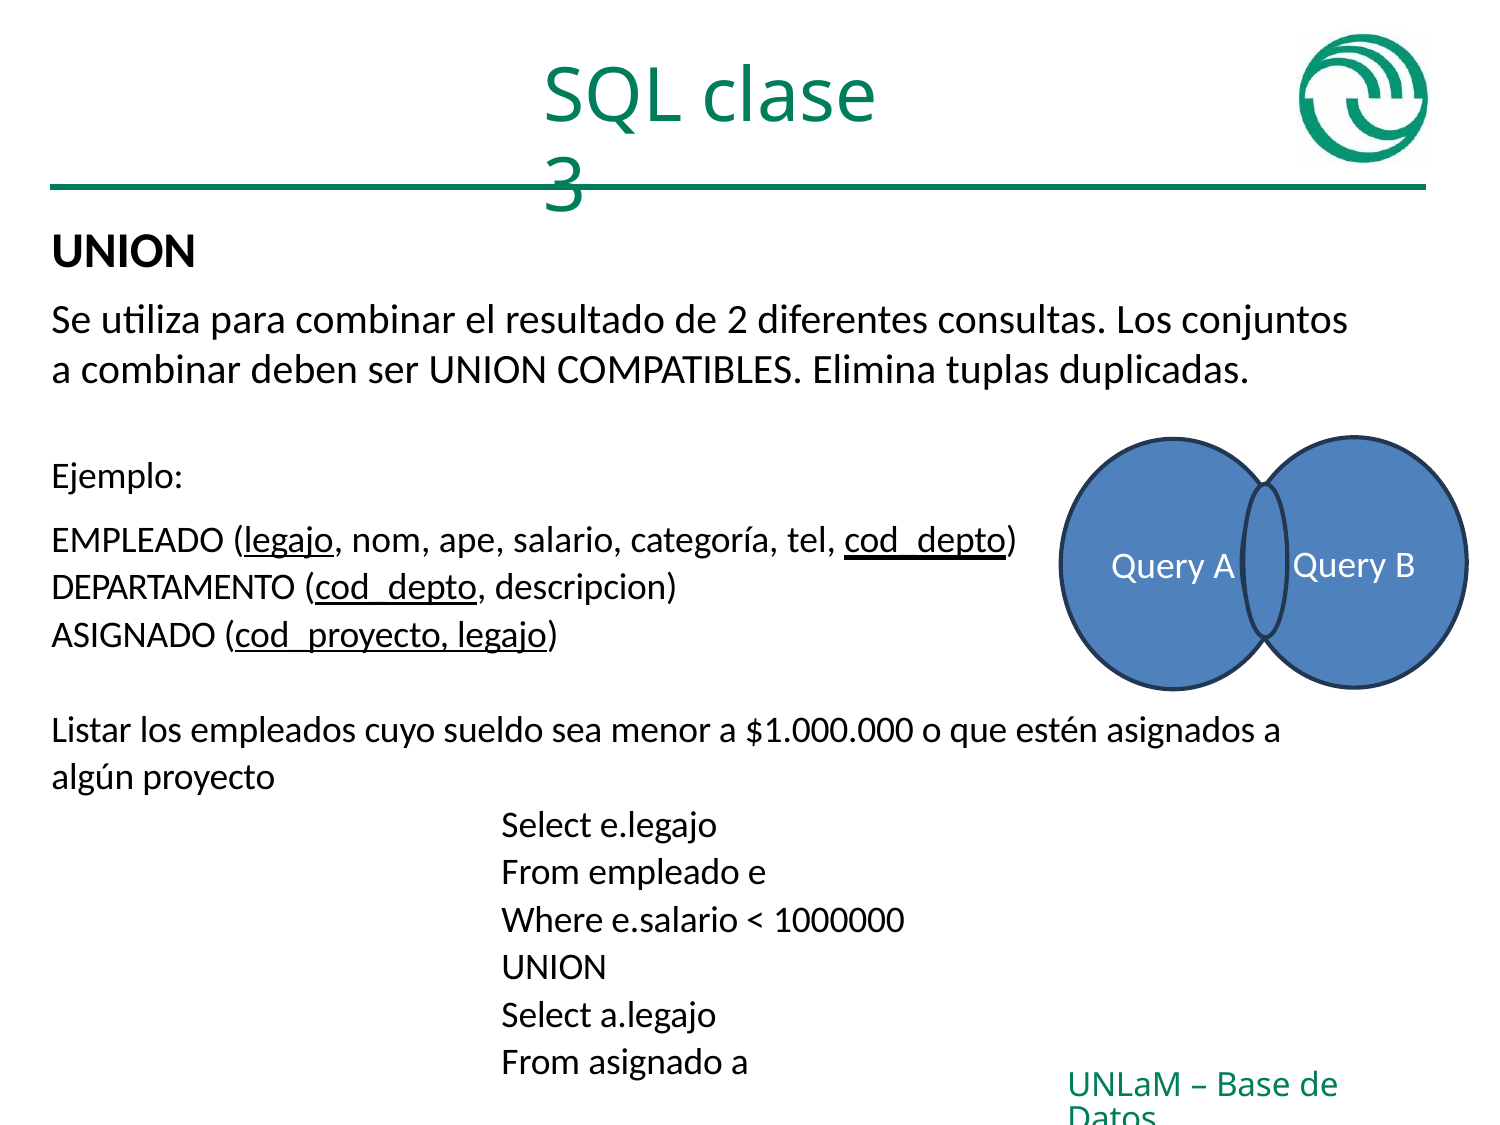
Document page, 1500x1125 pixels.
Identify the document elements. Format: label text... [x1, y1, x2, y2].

text_box [1241, 481, 1290, 640]
footer UNLaM – Base de Datos [1064, 1069, 1385, 1125]
picture [1296, 31, 1431, 165]
list UNION Se utiliza para combinar el resultado de 2 diferentes consultas. Los conjuntos a combinar deben ser UNION COMPATIBLES. Elimina tuplas duplicadas. Ejemplo: EMPLEADO (legajo, nom, ape, salario, categoría, tel, cod_depto) DEPARTAMENTO (cod_depto, descripcion) ASIGNADO (cod_proyecto, legajo) Listar los empleados cuyo sueldo sea menor a $1.000.000 o que estén asignados a algún proyecto Select e.legajo From empleado e Where e.salario < 1000000 UNION Select a.legajo From asignado a [49, 200, 1364, 1125]
text_box Query A [1058, 436, 1264, 692]
title SQL clase 3 [541, 44, 885, 235]
text_box Query B [1263, 435, 1469, 690]
